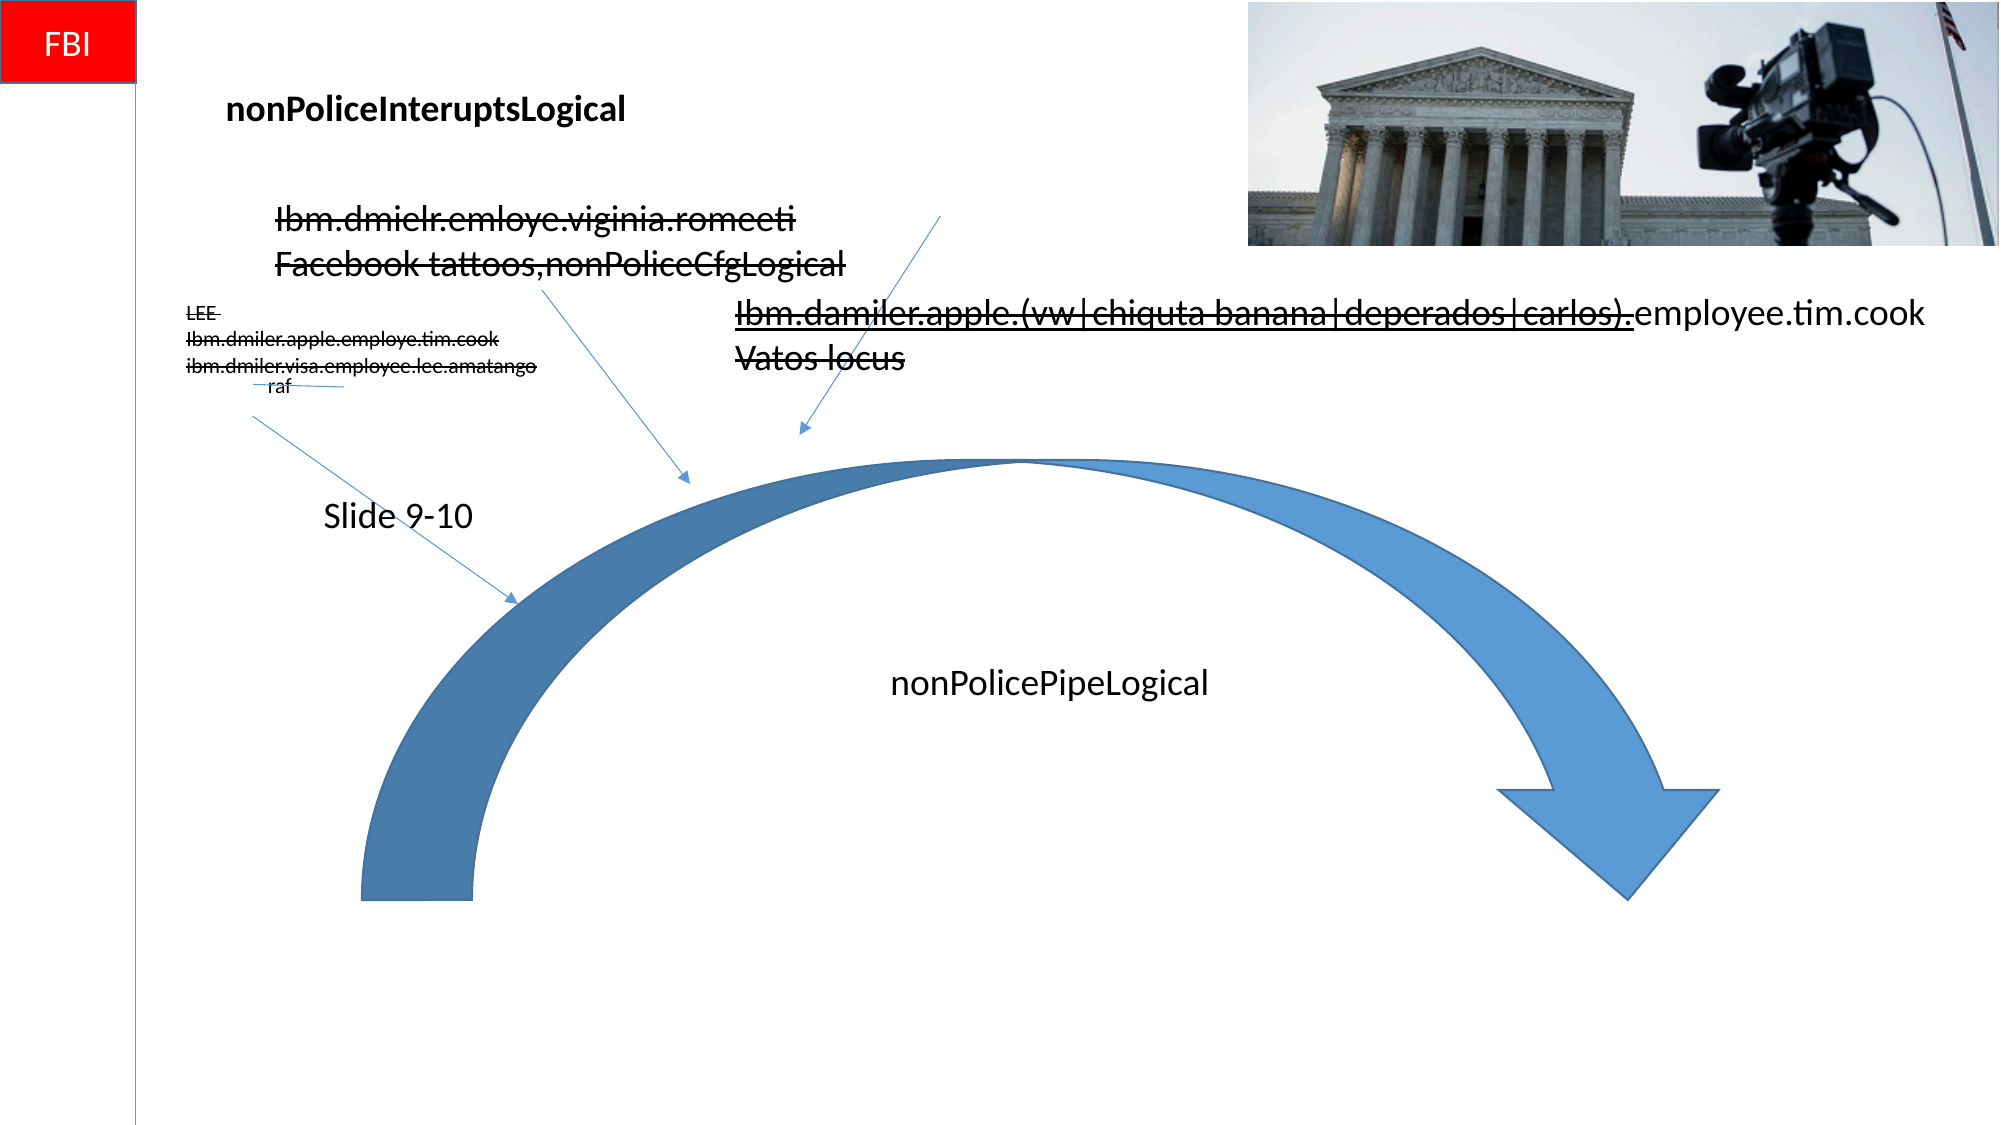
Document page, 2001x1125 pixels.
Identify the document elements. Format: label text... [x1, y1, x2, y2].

text_box Ibm.damiler.apple.(vw|chiquta banana|deperados|carlos).employee.tim.cook Vatos locus [720, 291, 799, 386]
text_box Ibm.damiler.apple.(vw|chiquta banana|deperados|carlos).employee.tim.cook Vatos locus [941, 280, 1941, 386]
text_box nonPolicePipeLogical [360, 458, 1721, 902]
text_box LEE Ibm.dmiler.apple.employe.tim.cook ibm.dmiler.visa.employee.lee.amatango [171, 291, 541, 385]
picture [1248, 2, 1999, 246]
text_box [799, 215, 941, 435]
text_box raf [253, 387, 308, 405]
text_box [541, 289, 690, 484]
text_box Ibm.dmielr.emloye.viginia.romeeti Facebook tattoos,nonPoliceCfgLogical [260, 186, 1001, 291]
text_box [252, 415, 518, 604]
text_box nonPoliceInteruptsLogical [210, 76, 1021, 137]
text_box FBI [0, 0, 137, 84]
